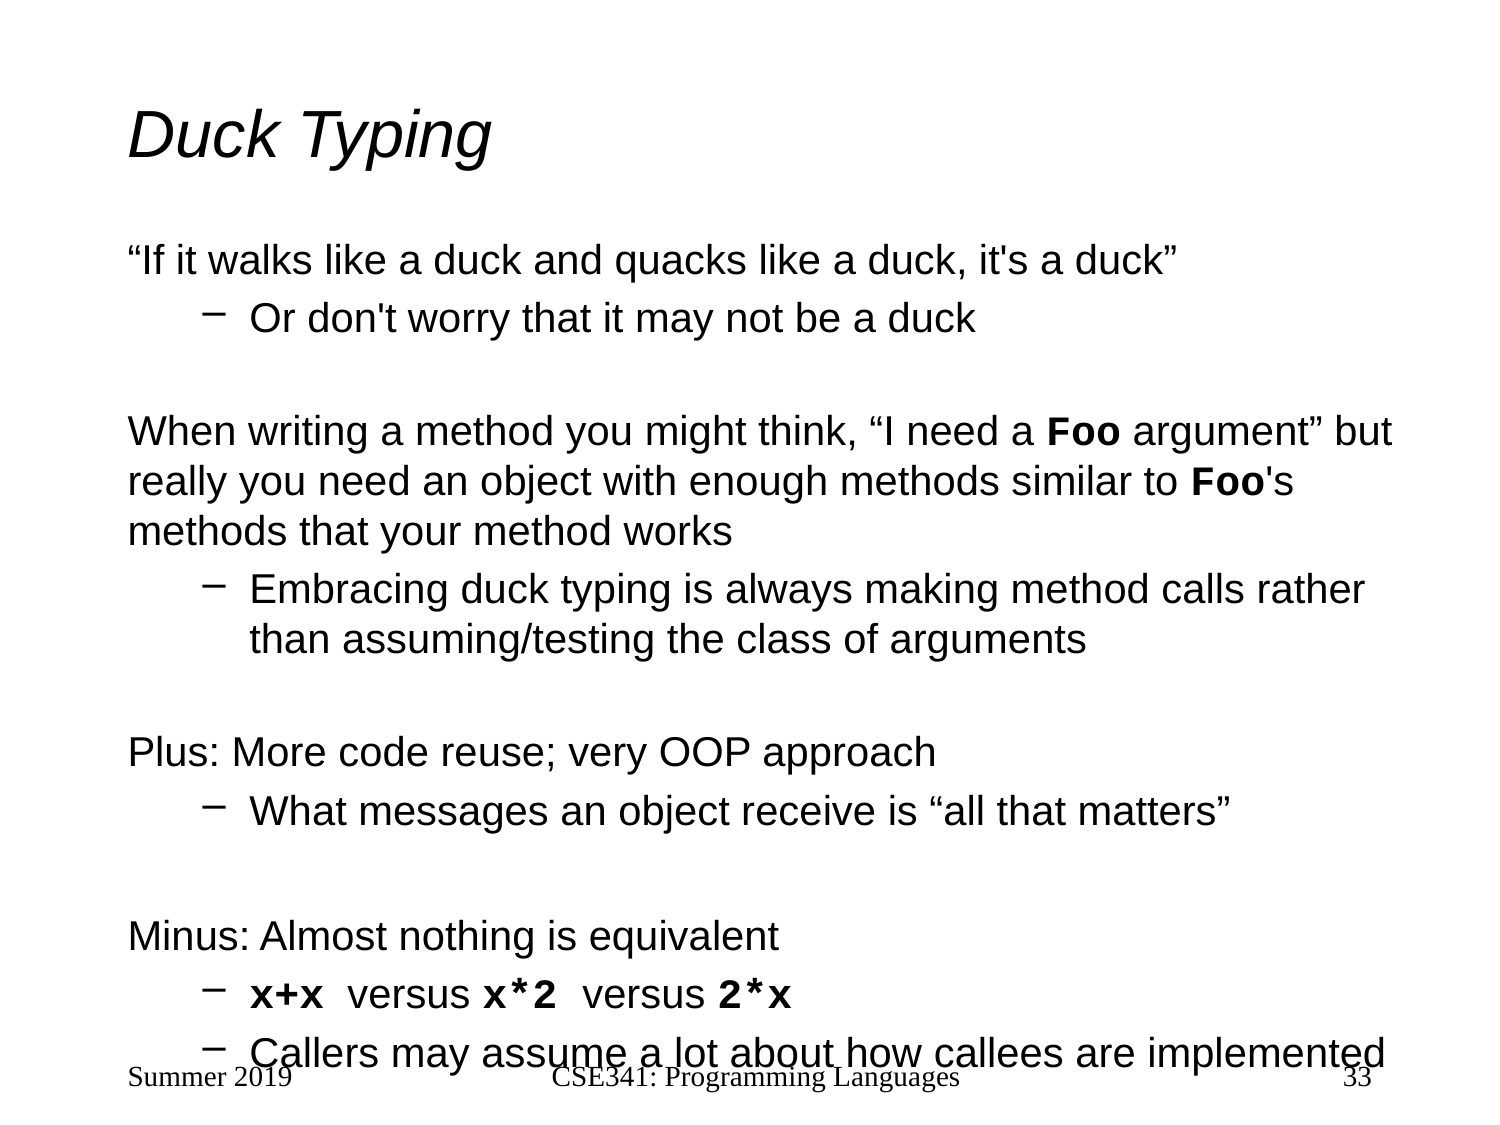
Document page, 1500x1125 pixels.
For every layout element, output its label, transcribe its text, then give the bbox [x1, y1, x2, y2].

list “If it walks like a duck and quacks like a duck, it's a duck” Or don't worry that it may not be a duck When writing a method you might think, “I need a Foo argument” but really you need an object with enough methods similar to Foo's methods that your method works Embracing duck typing is always making method calls rather than assuming/testing the class of arguments Plus: More code reuse; very OOP approach What messages an object receive is “all that matters” Minus: Almost nothing is equivalent x+x versus x*2 versus 2*x Callers may assume a lot about how callees are implemented [112, 224, 1413, 963]
footer CSE341: Programming Languages [474, 1049, 1038, 1125]
slide_number 33 [1074, 1049, 1388, 1125]
slide_number Summer 2019 [112, 1049, 426, 1125]
title Duck Typing [112, 37, 1388, 224]
